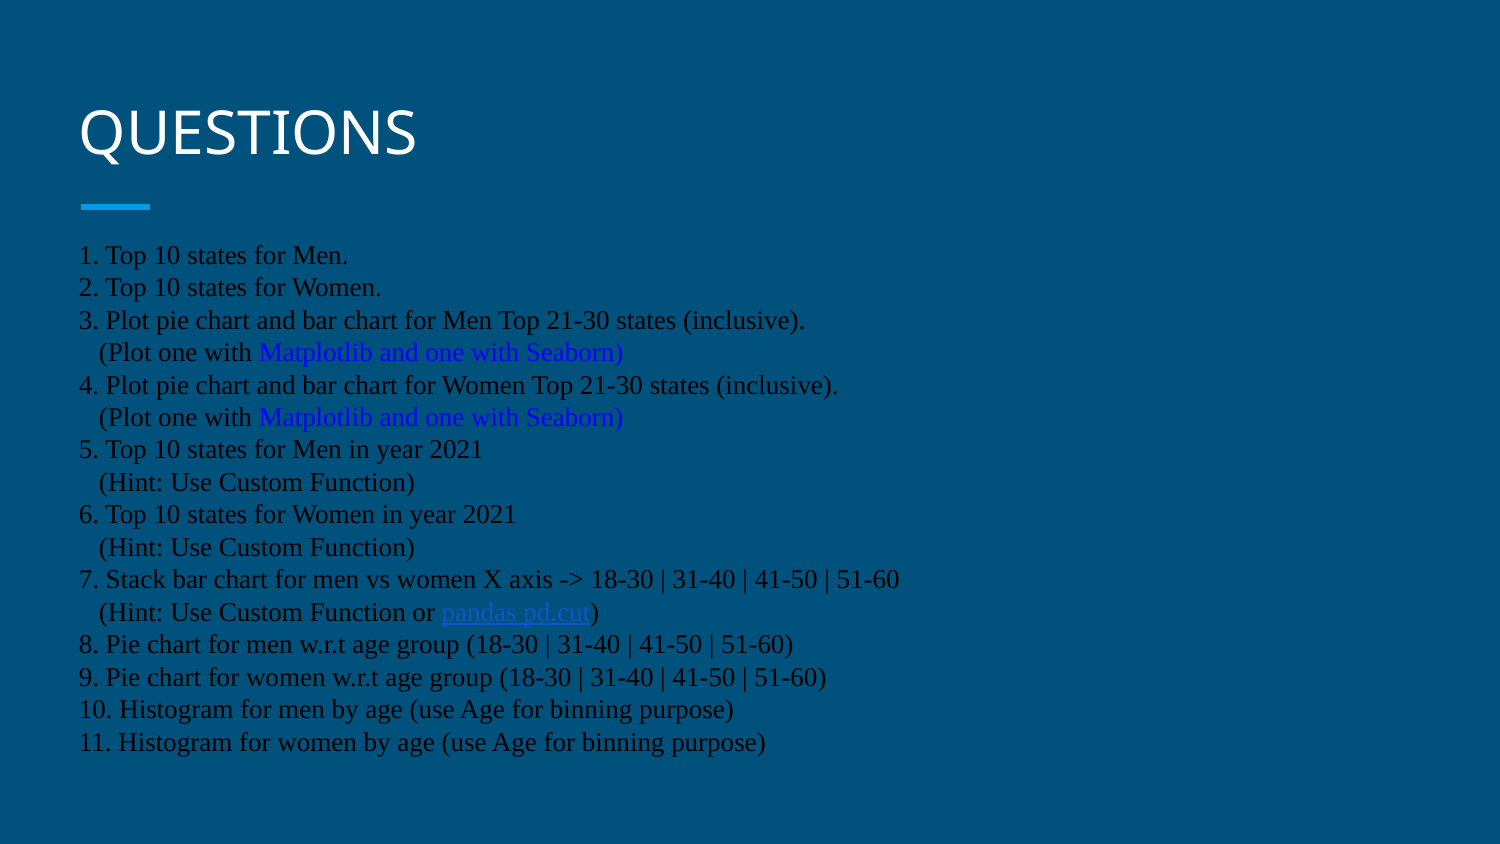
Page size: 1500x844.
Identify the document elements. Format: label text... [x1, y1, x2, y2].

title QUESTIONS [63, 75, 1437, 188]
list 1. Top 10 states for Men. 2. Top 10 states for Women. 3. Plot pie chart and bar chart for Men Top 21-30 states (inclusive). (Plot one with Matplotlib and one with Seaborn) 4. Plot pie chart and bar chart for Women Top 21-30 states (inclusive). (Plot one with Matplotlib and one with Seaborn) 5. Top 10 states for Men in year 2021 (Hint: Use Custom Function) 6. Top 10 states for Women in year 2021 (Hint: Use Custom Function) 7. Stack bar chart for men vs women X axis -> 18-30 | 31-40 | 41-50 | 51-60 (Hint: Use Custom Function or pandas pd.cut) 8. Pie chart for men w.r.t age group (18-30 | 31-40 | 41-50 | 51-60) 9. Pie chart for women w.r.t age group (18-30 | 31-40 | 41-50 | 51-60) 10. Histogram for men by age (use Age for binning purpose) 11. Histogram for women by age (use Age for binning purpose) [63, 244, 1437, 750]
